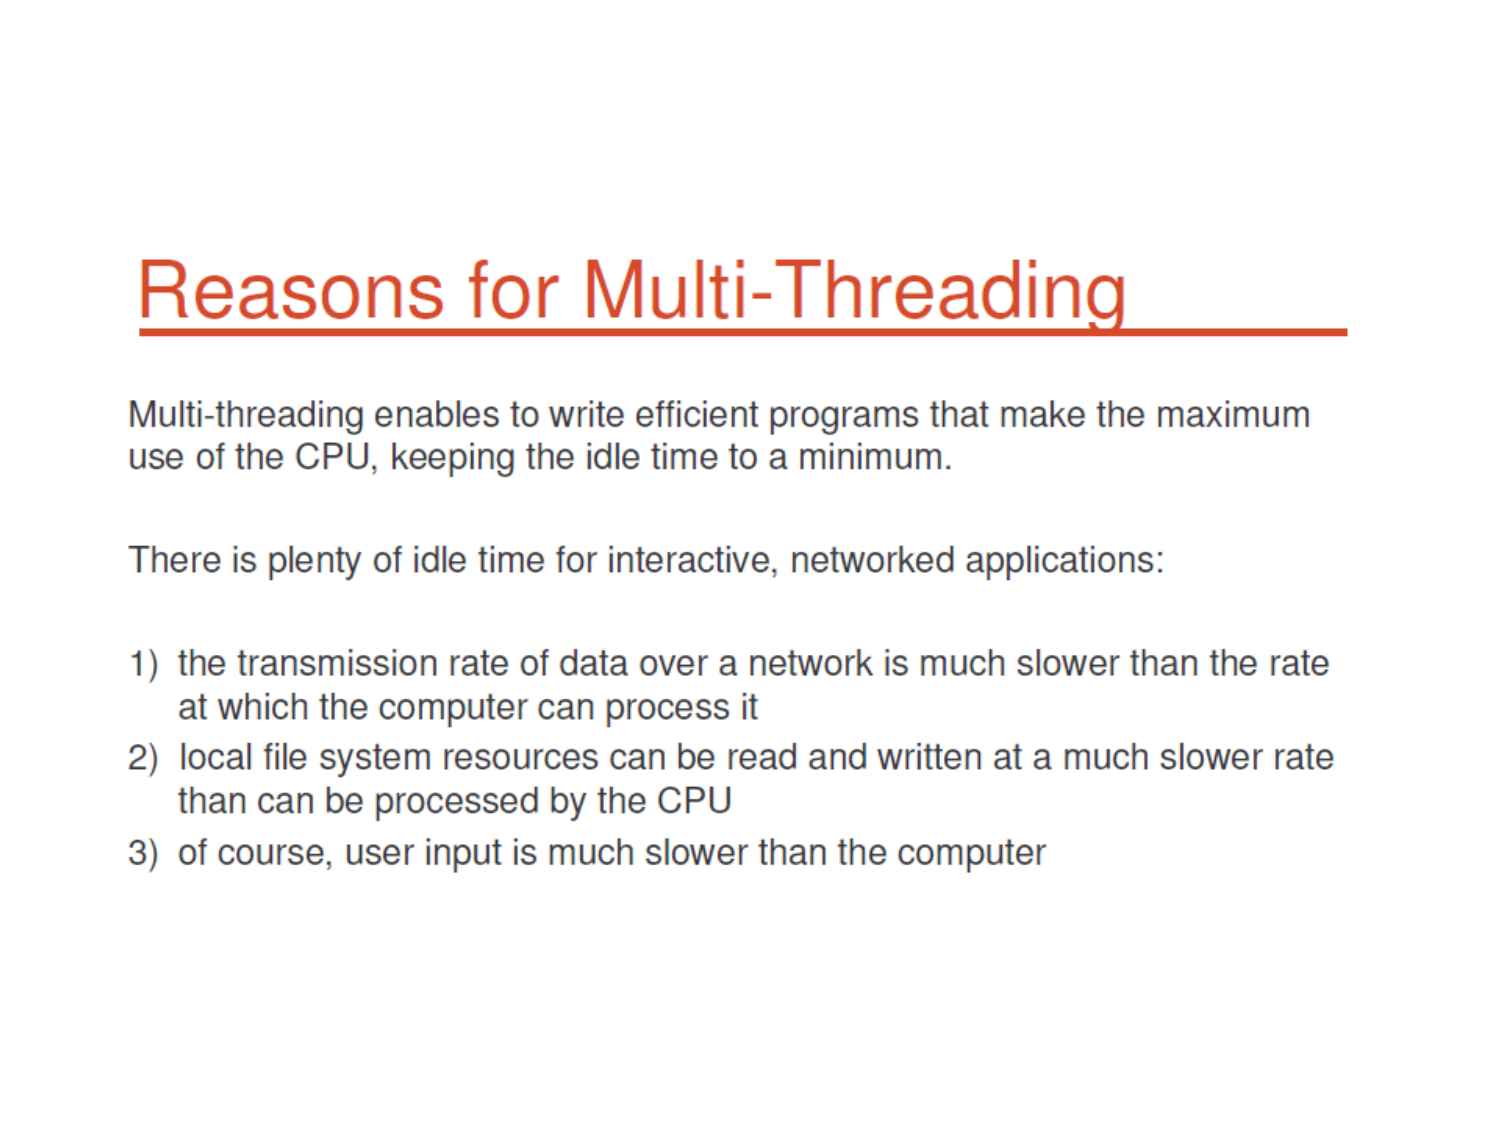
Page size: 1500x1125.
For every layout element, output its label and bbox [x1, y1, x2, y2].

picture [98, 237, 1401, 887]
